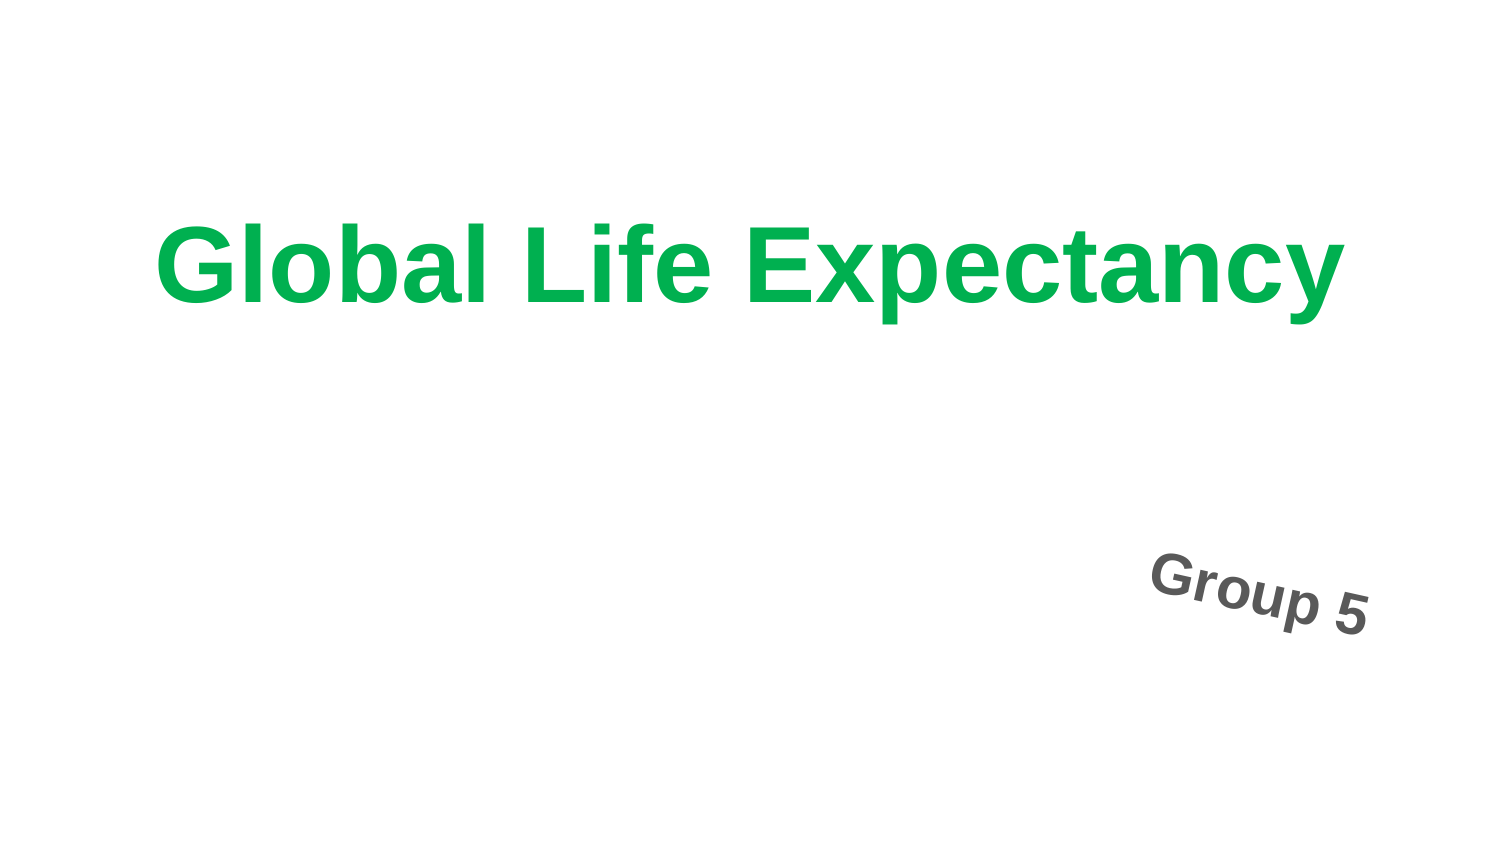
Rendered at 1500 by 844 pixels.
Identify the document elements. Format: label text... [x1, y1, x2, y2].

subtitle Group 5 [1106, 511, 1409, 700]
title Global Life Expectancy [51, 189, 1449, 340]
